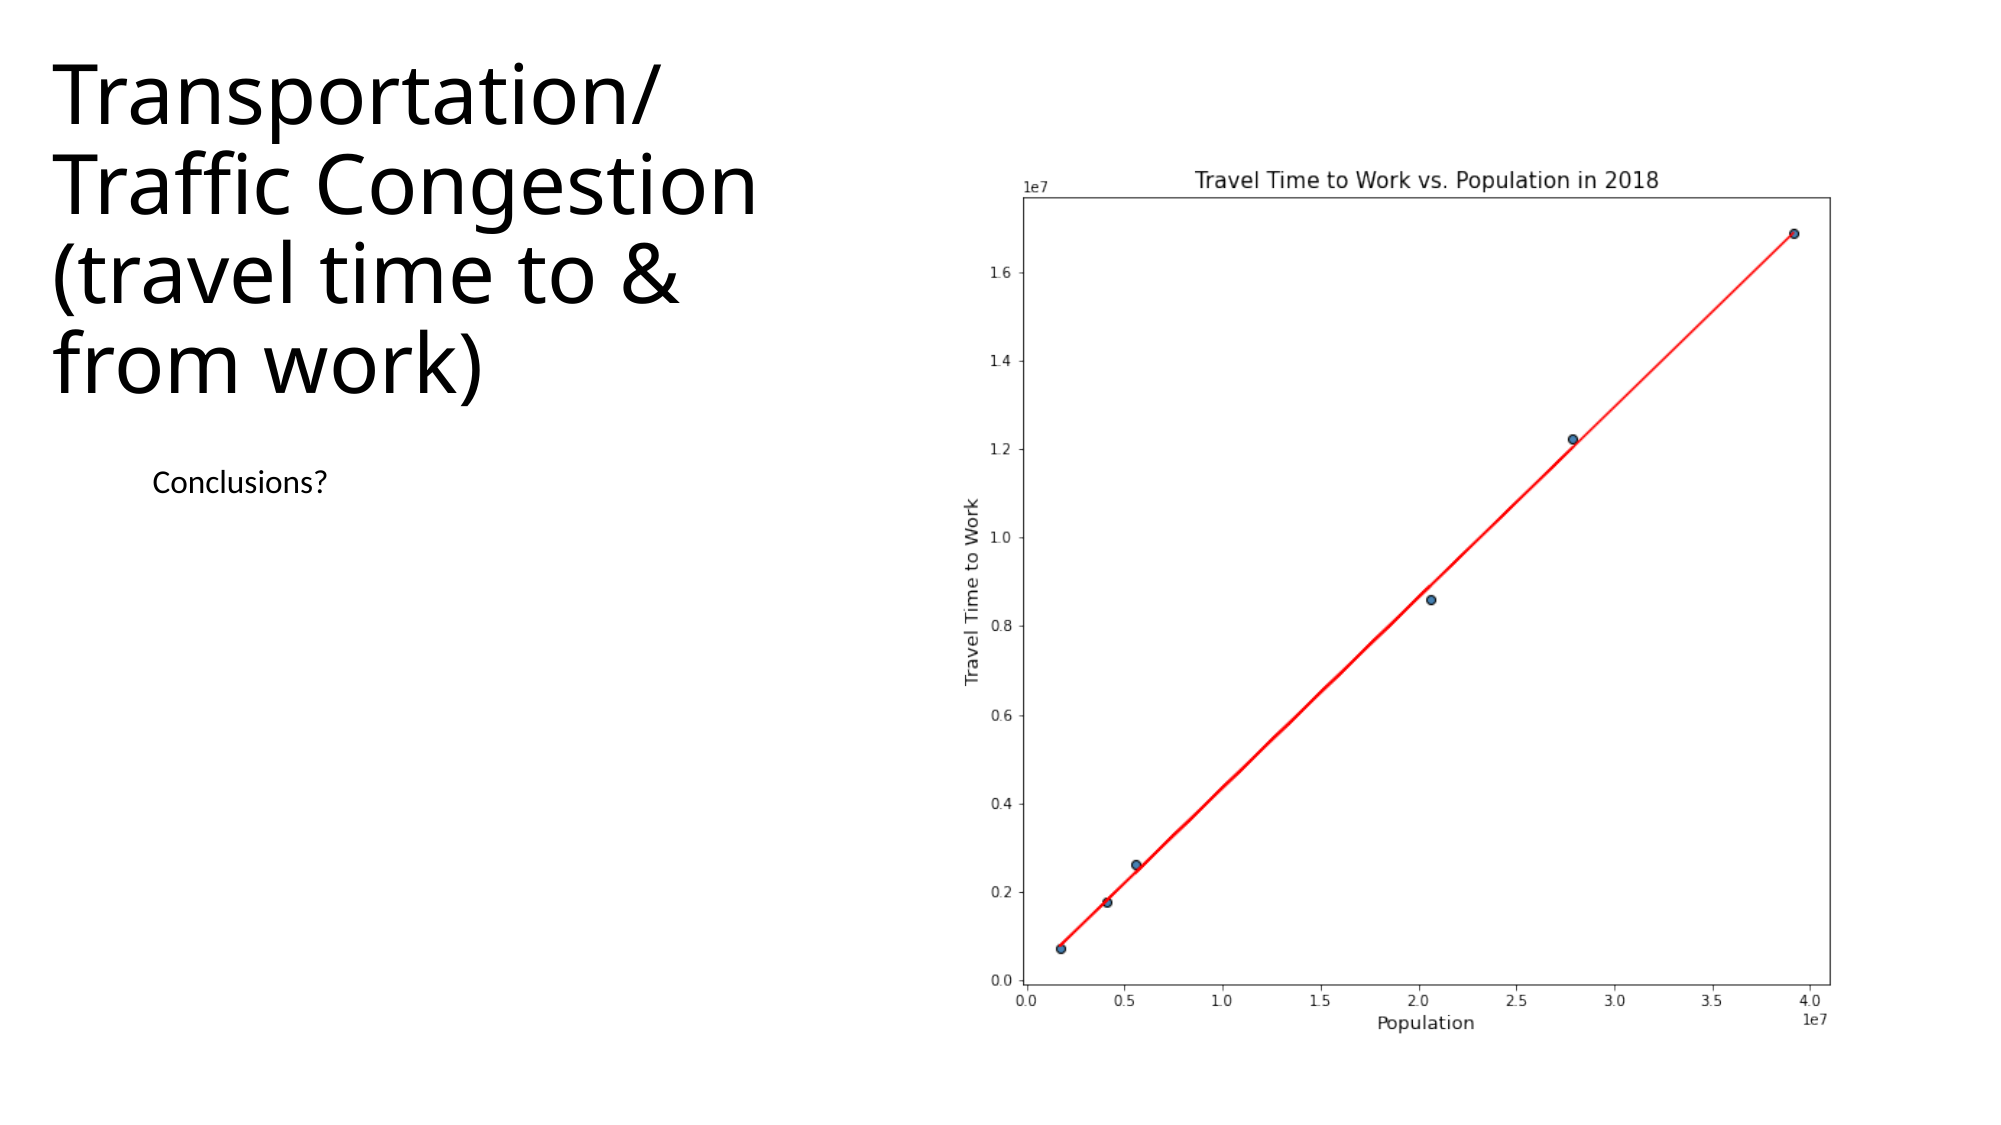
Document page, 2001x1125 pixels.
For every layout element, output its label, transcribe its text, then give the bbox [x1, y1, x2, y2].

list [955, 161, 1840, 1044]
title Transportation/ Traffic Congestion (travel time to & from work) [37, 75, 884, 420]
list Conclusions? [137, 457, 783, 963]
